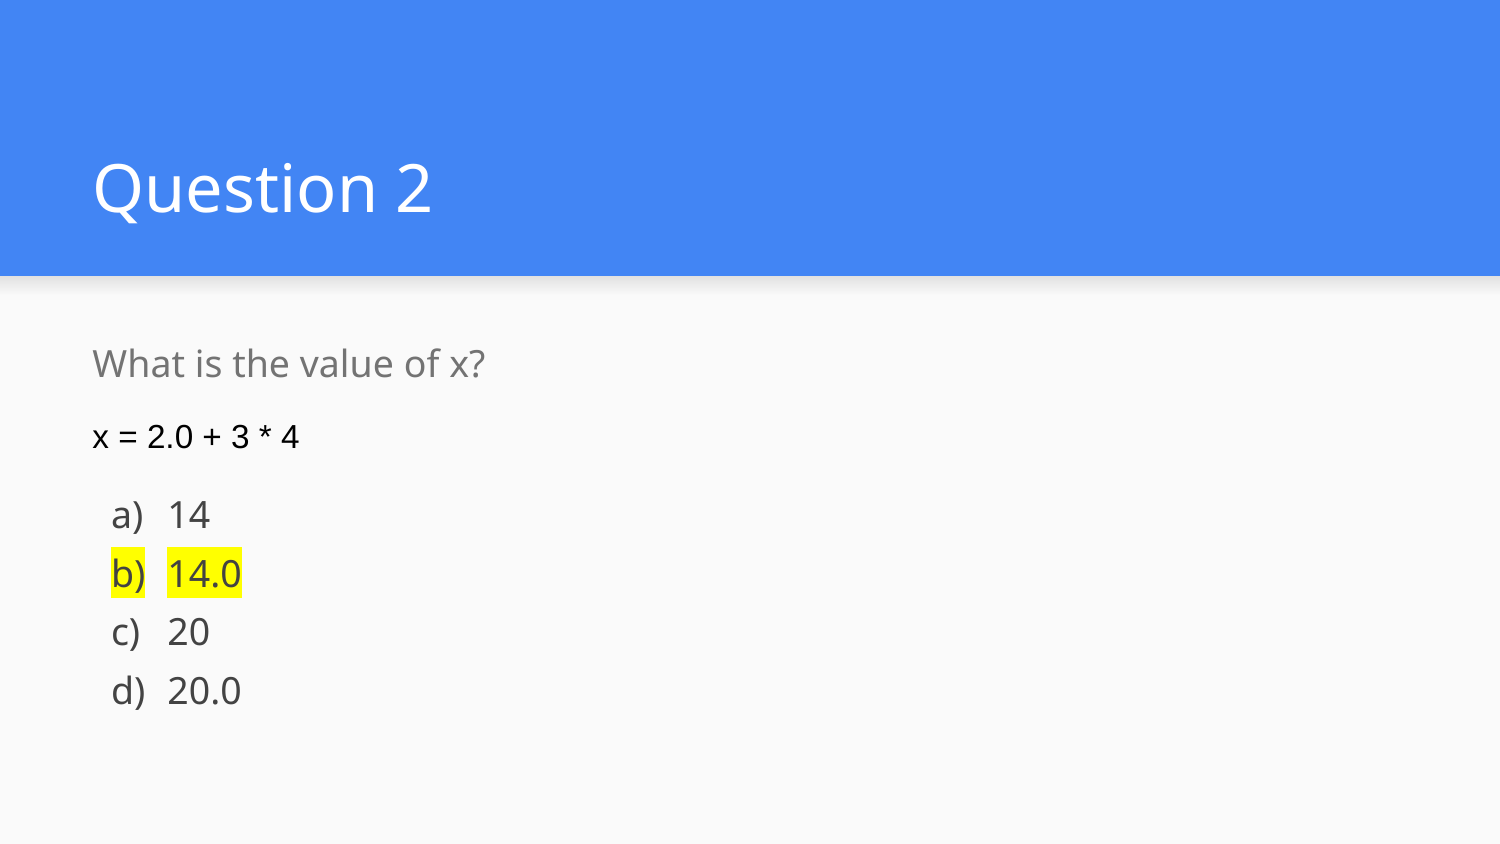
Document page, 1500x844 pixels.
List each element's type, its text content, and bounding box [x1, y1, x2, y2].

list What is the value of x? x = 2.0 + 3 * 4 14 14.0 20 20.0 [77, 314, 1427, 760]
title Question 2 [77, 121, 1427, 248]
